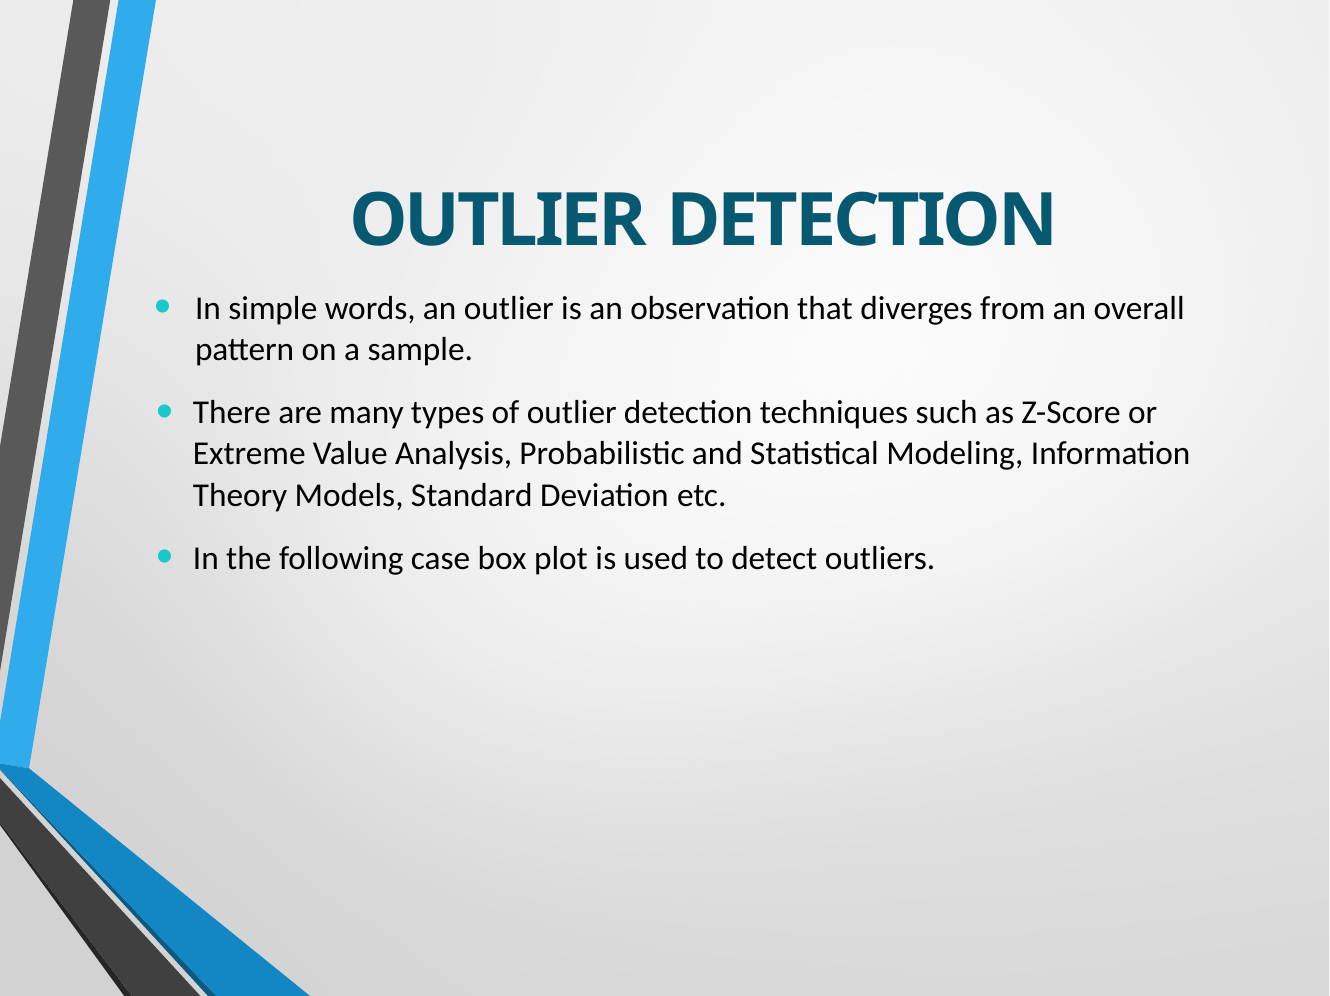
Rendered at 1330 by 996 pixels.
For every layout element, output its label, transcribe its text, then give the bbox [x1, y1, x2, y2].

title OUTLIER DETECTION [142, 121, 1263, 299]
list In simple words, an outlier is an observation that diverges from an overall pattern on a sample. There are many types of outlier detection techniques such as Z-Score or Extreme Value Analysis, Probabilistic and Statistical Modeling, Information Theory Models, Standard Deviation etc. In the following case box plot is used to detect outliers. [152, 187, 1304, 751]
